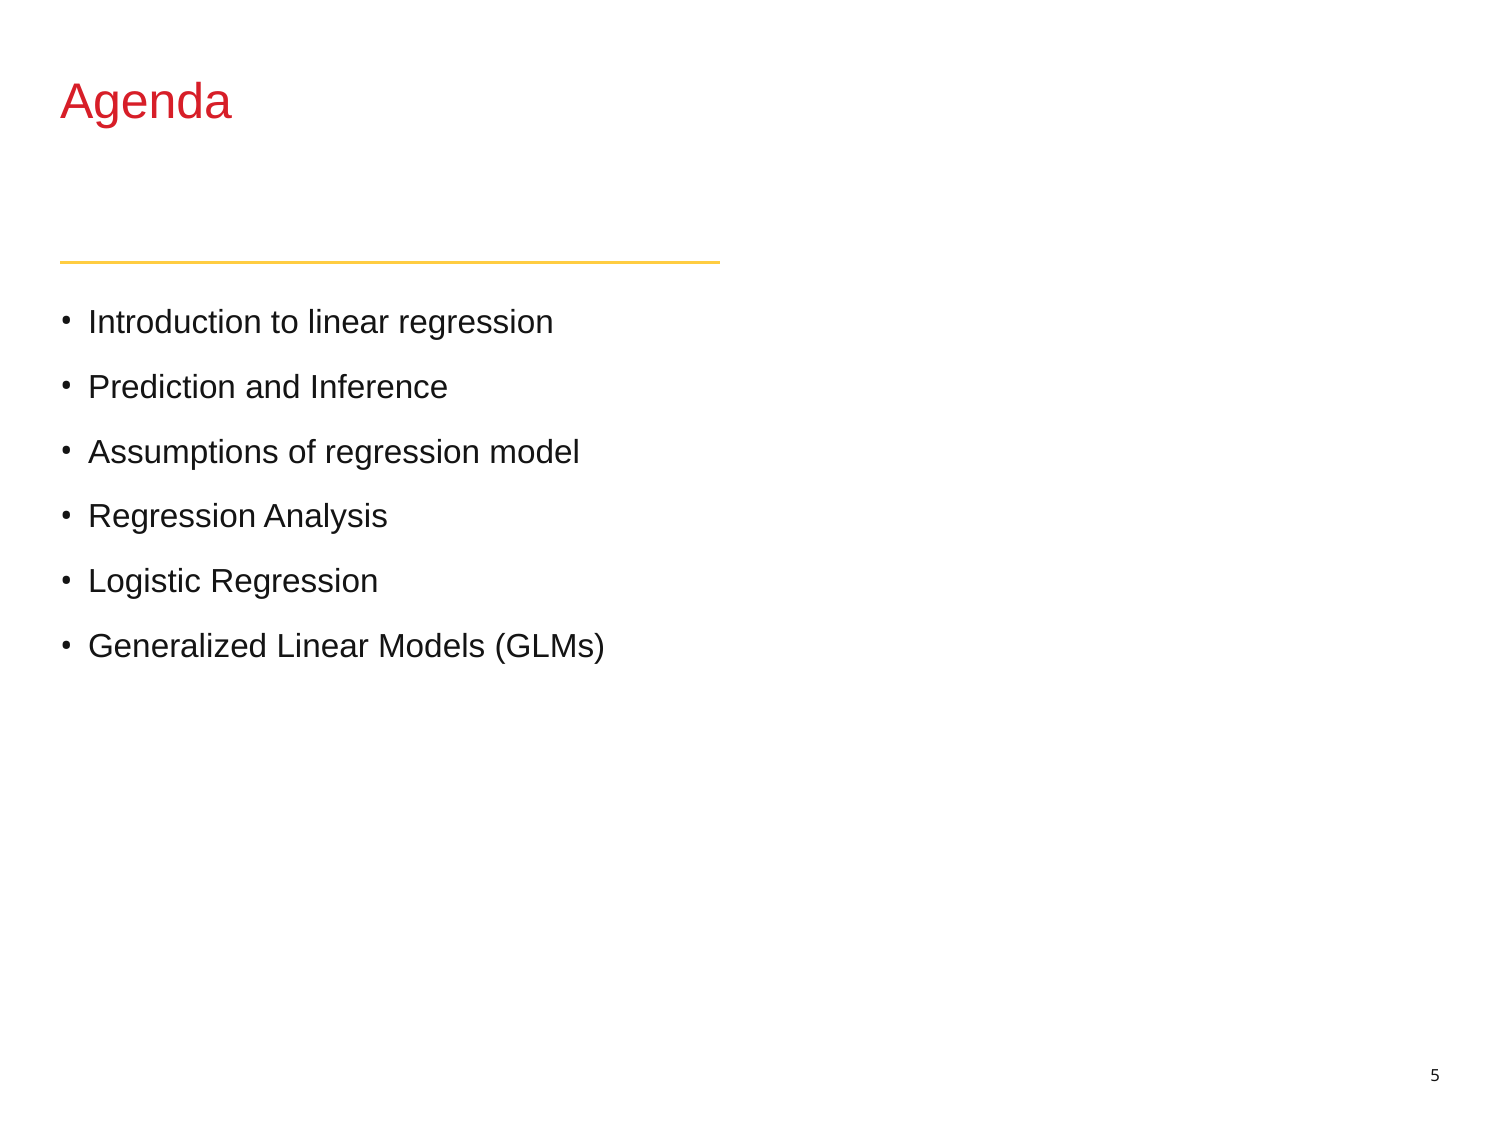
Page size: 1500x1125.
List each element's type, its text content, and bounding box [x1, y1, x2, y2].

list Introduction to linear regression Prediction and Inference Assumptions of regression model Regression Analysis Logistic Regression Generalized Linear Models (GLMs) [60, 299, 720, 1012]
title Agenda [60, 75, 1440, 240]
slide_number 5 [1380, 1050, 1440, 1088]
